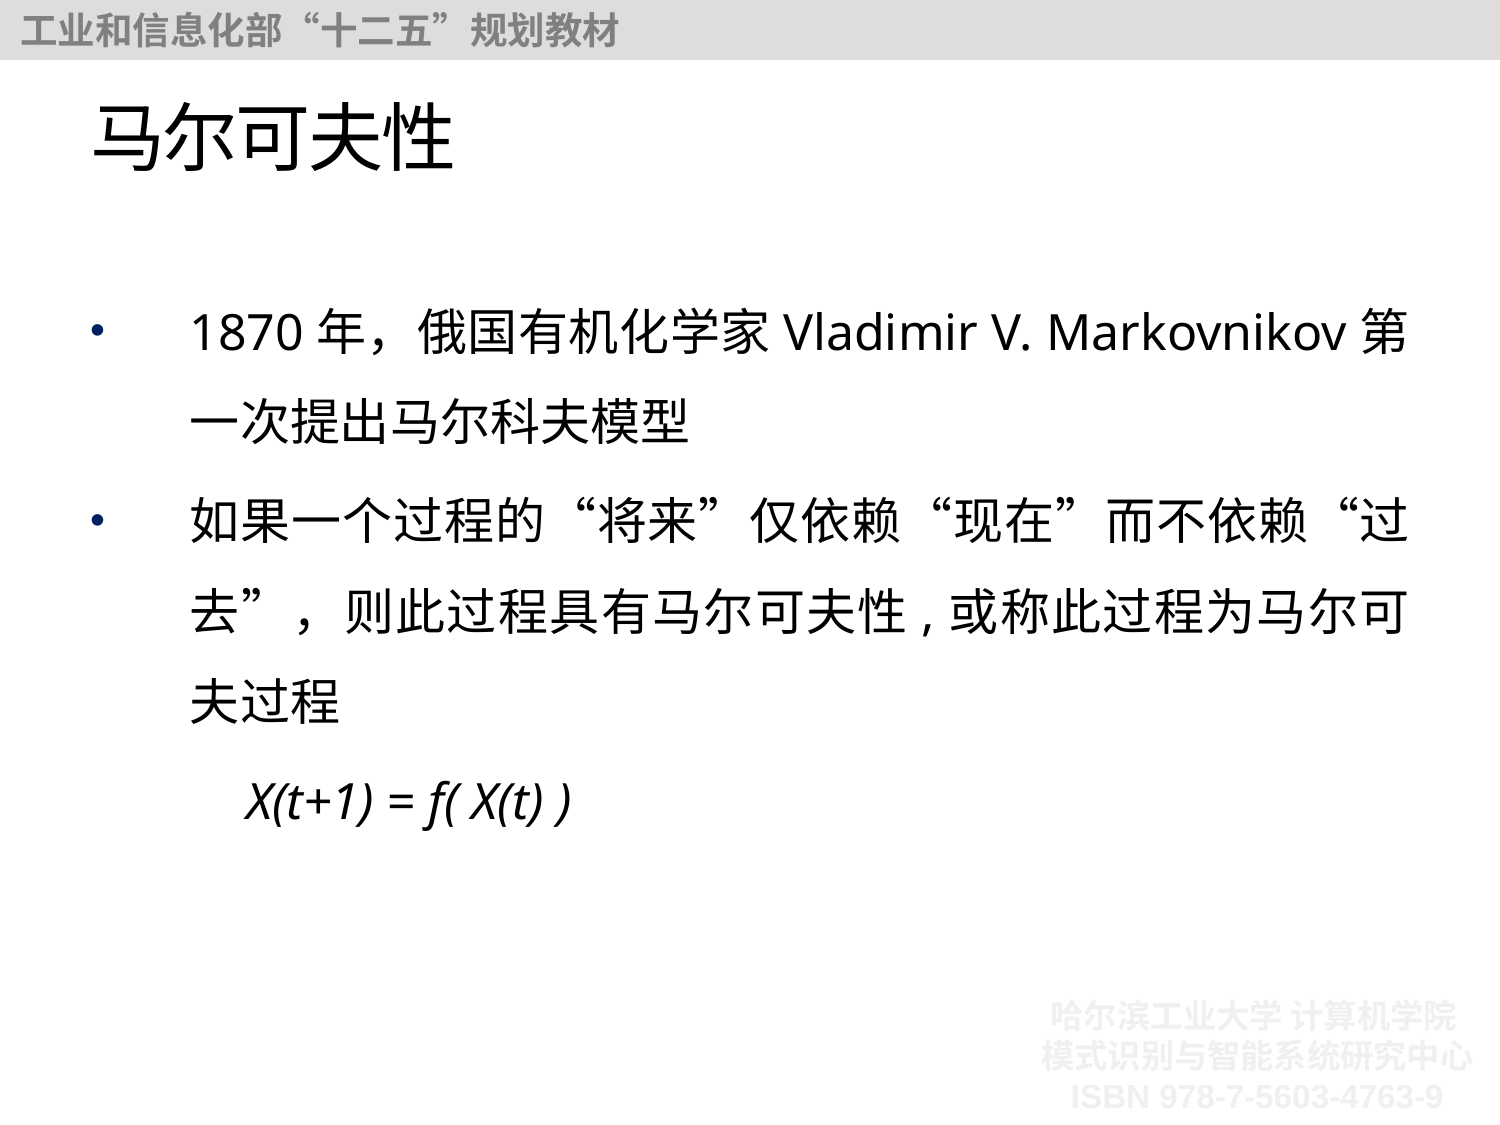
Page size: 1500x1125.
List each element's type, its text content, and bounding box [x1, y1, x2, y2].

title 马尔可夫性 [75, 54, 1425, 218]
list 1870年，俄国有机化学家Vladimir V. Markovnikov第一次提出马尔科夫模型 如果一个过程的“将来”仅依赖“现在”而不依赖“过去”，则此过程具有马尔可夫性,或称此过程为马尔可夫过程 X(t+1) = f( X(t) ) [75, 262, 1425, 1063]
